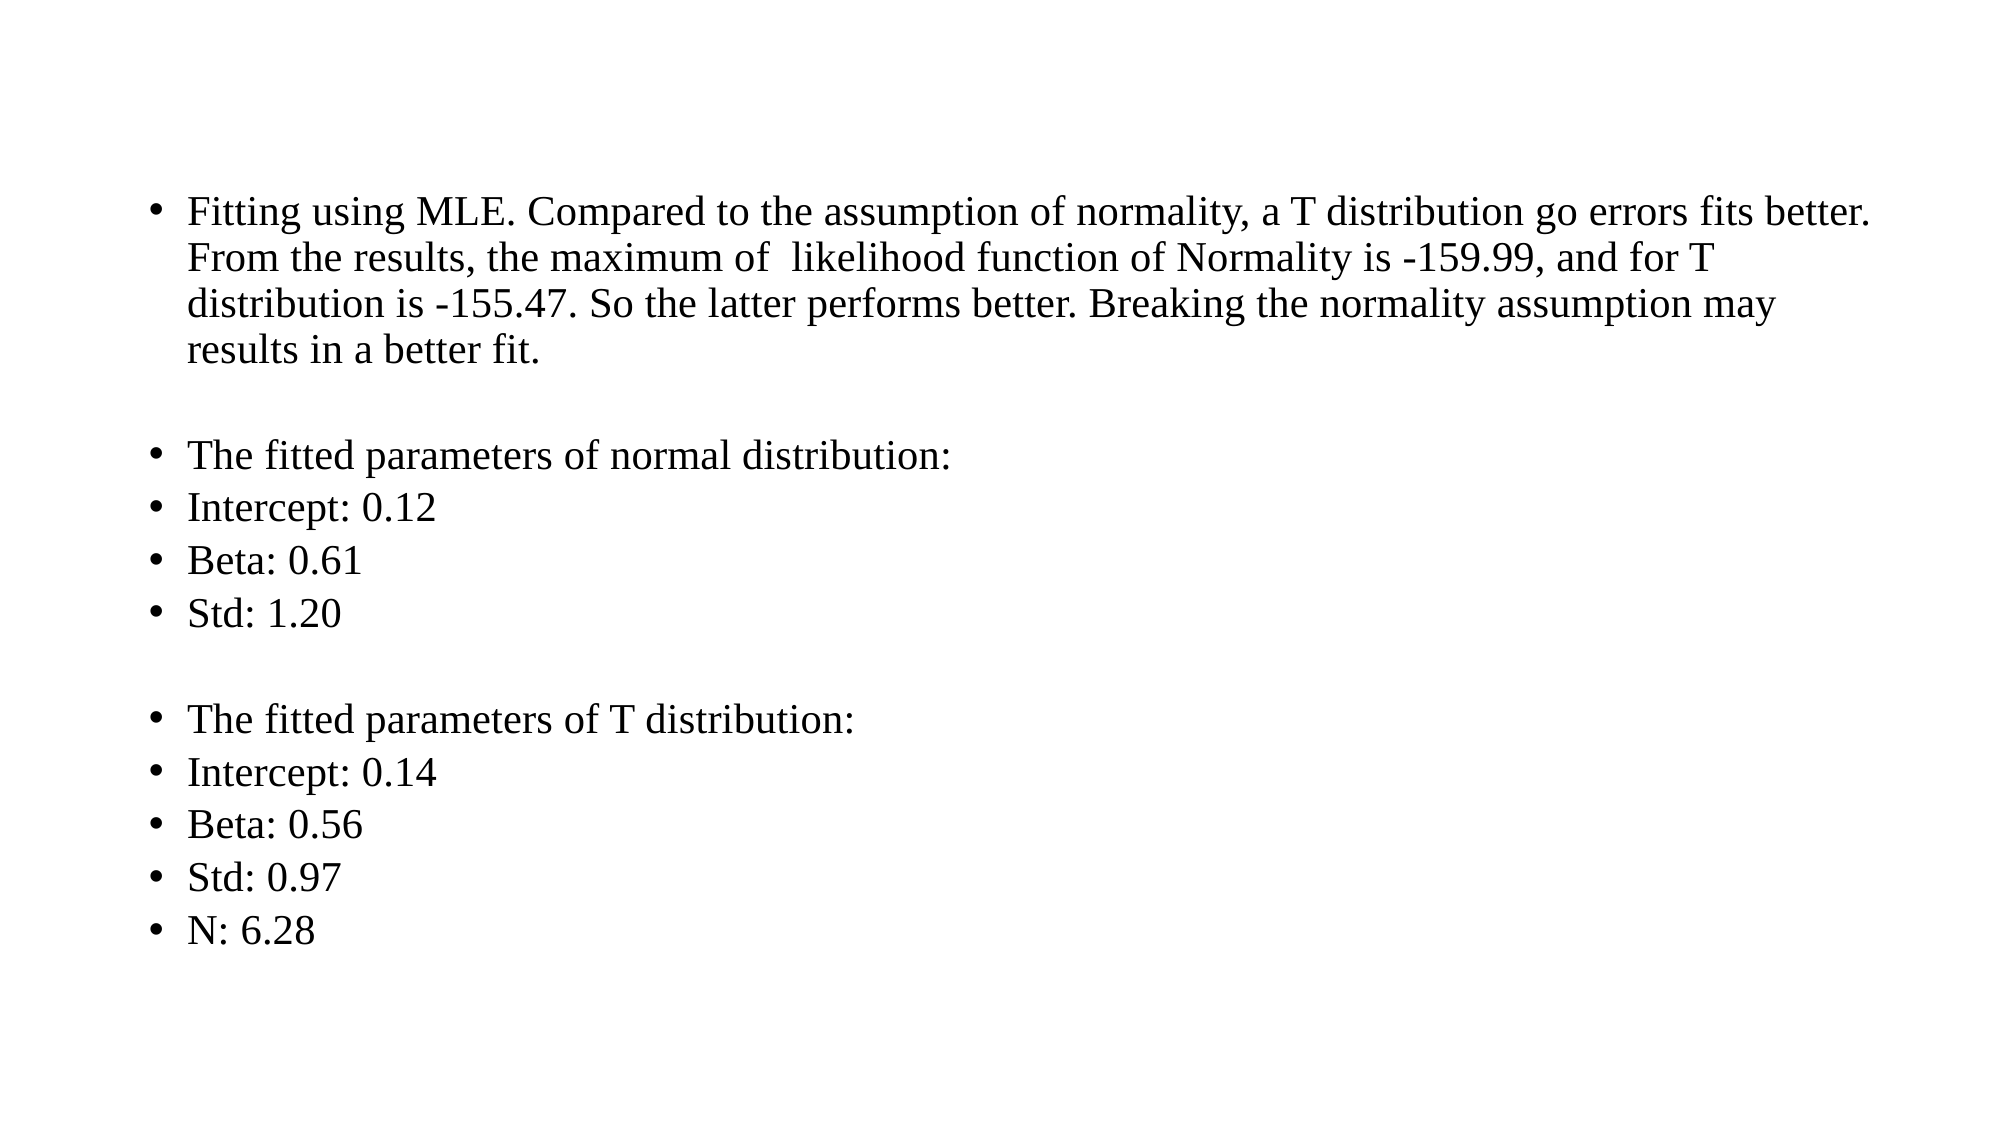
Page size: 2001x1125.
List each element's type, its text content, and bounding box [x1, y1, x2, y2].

list Fitting using MLE. Compared to the assumption of normality, a T distribution go errors fits better. From the results, the maximum of likelihood function of Normality is -159.99, and for T distribution is -155.47. So the latter performs better. Breaking the normality assumption may results in a better fit. The fitted parameters of normal distribution: Intercept: 0.12 Beta: 0.61 Std: 1.20 The fitted parameters of T distribution: Intercept: 0.14 Beta: 0.56 Std: 0.97 N: 6.28 [134, 181, 1913, 975]
